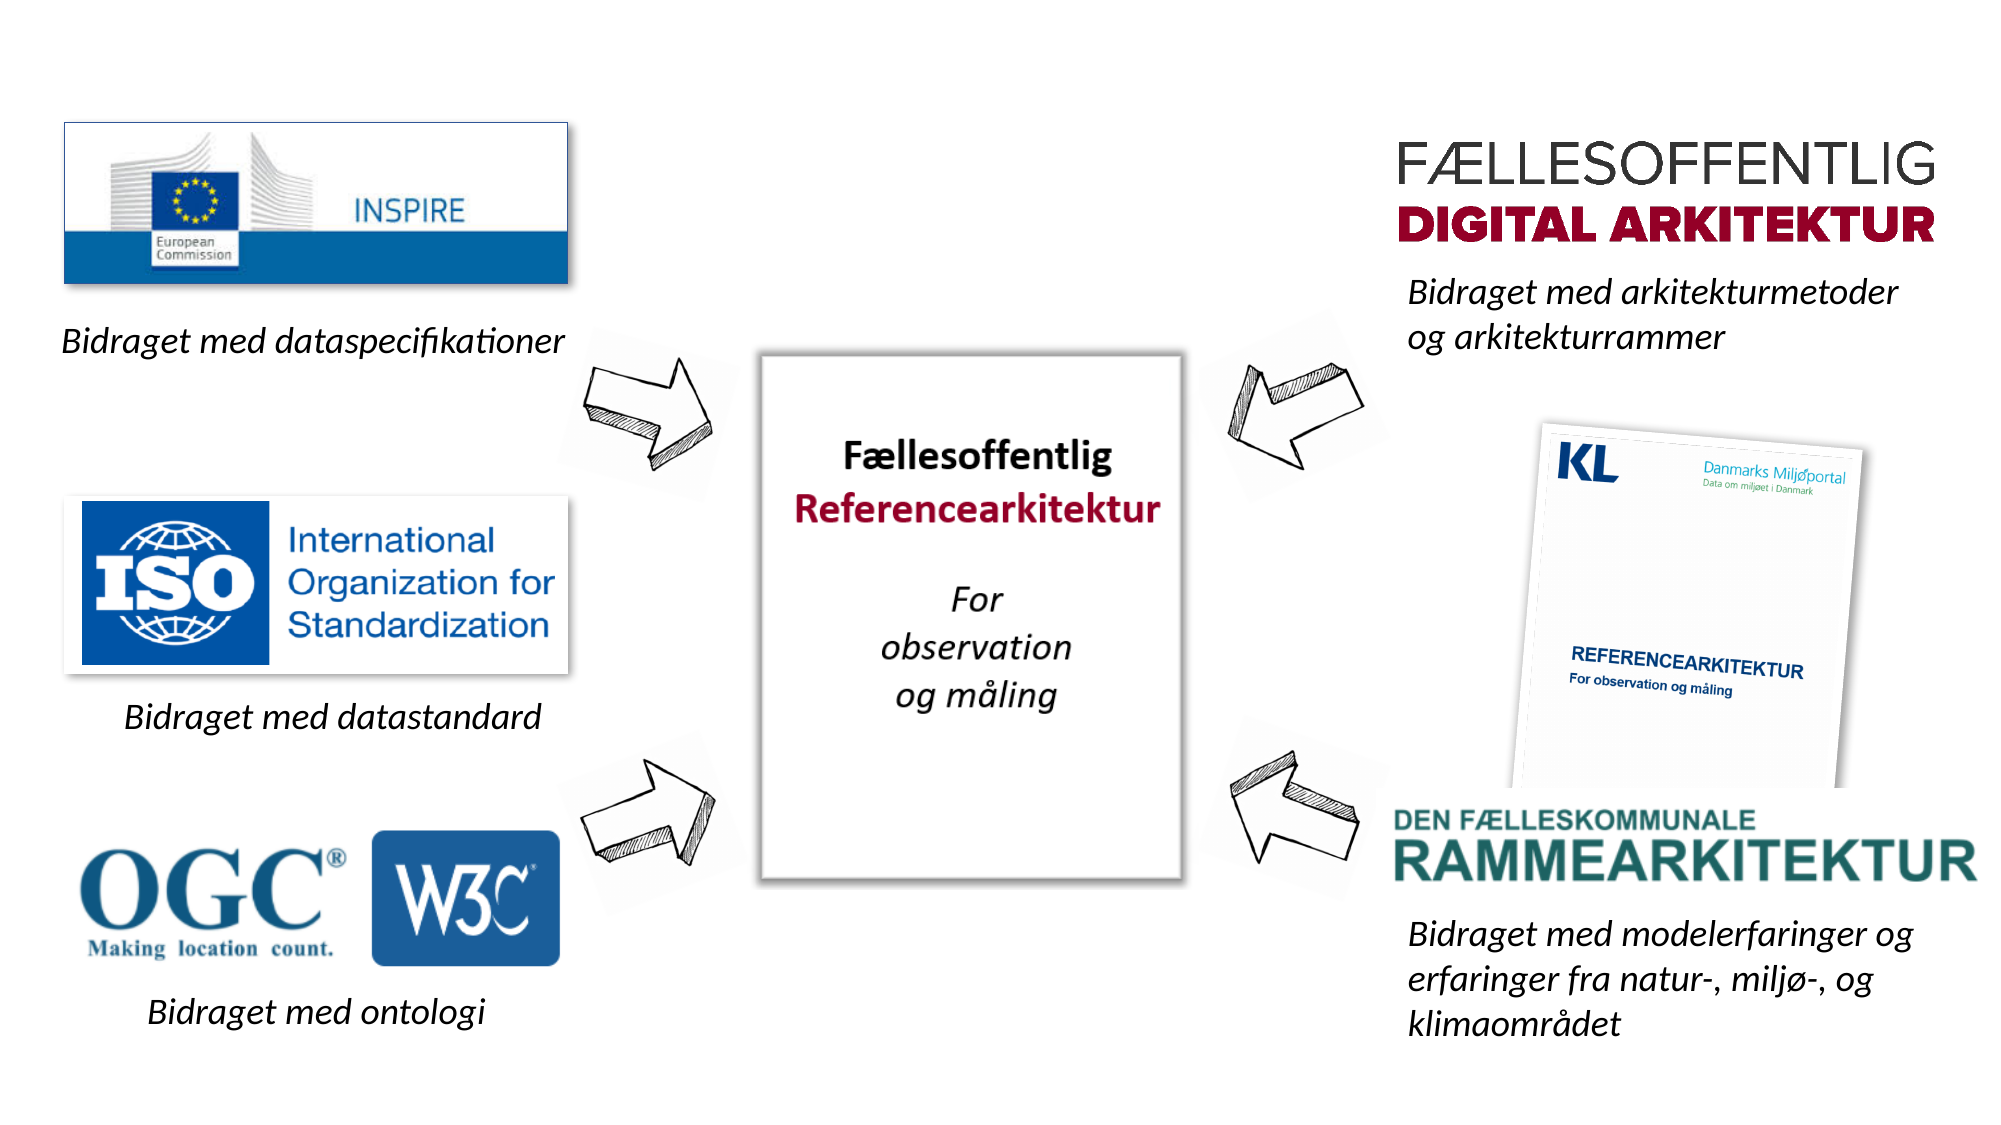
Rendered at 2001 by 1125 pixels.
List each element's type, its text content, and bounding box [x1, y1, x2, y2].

picture [64, 496, 568, 674]
text_box Bidraget med ontologi [132, 979, 534, 1039]
text_box Bidraget med modelerfaringer og erfaringer fra natur-, miljø-, og klimaområdet [1393, 920, 1930, 1051]
picture [64, 122, 568, 284]
picture [557, 308, 1996, 920]
text_box Bidraget med arkitekturmetoder og arkitekturrammer [1392, 259, 1923, 365]
picture [557, 327, 740, 502]
picture [1399, 141, 1934, 242]
text_box Bidraget med datastandard [109, 684, 568, 745]
text_box Bidraget med dataspecifikationer [46, 308, 586, 369]
picture [65, 820, 568, 973]
